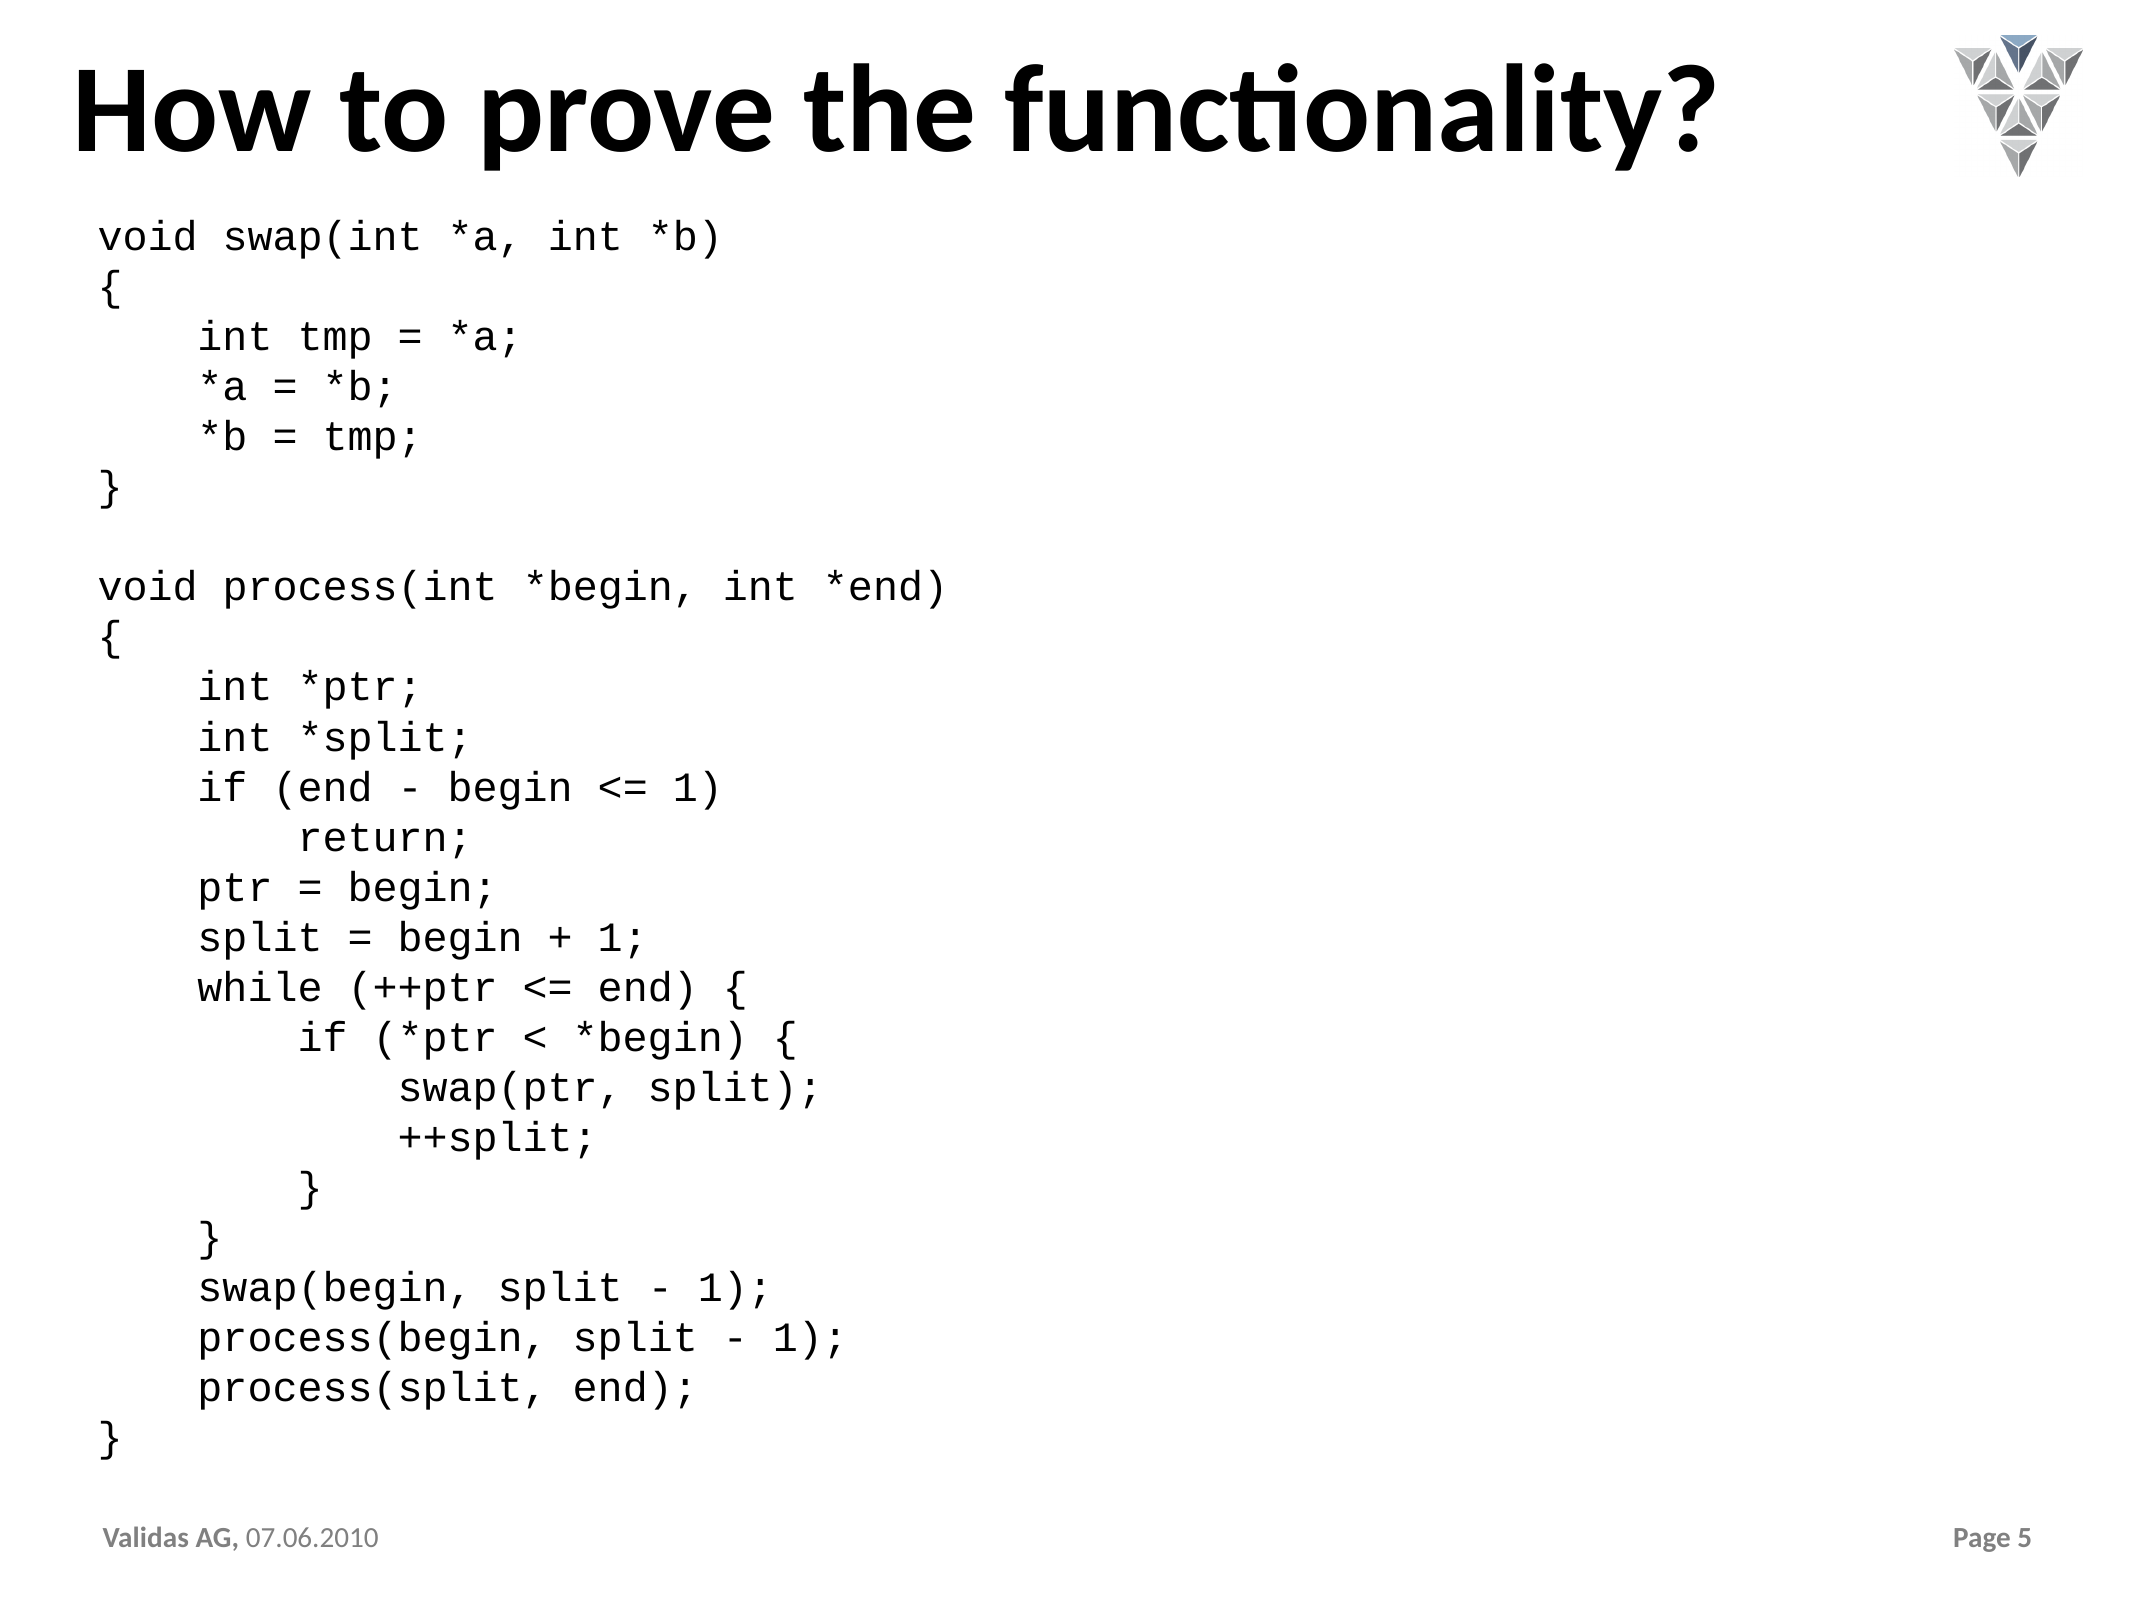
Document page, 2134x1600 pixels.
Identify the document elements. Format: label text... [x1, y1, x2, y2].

text_box void swap(int *a, int *b) { int tmp = *a; *a = *b; *b = tmp; } void process(int *begin, int *end) { int *ptr; int *split; if (end - begin <= 1) return; ptr = begin; split = begin + 1; while (++ptr <= end) { if (*ptr < *begin) { swap(ptr, split); ++split; } } swap(begin, split - 1); process(begin, split - 1); process(split, end); } [82, 201, 963, 1467]
picture [1954, 35, 2083, 177]
title How to prove the functionality? [72, 15, 1835, 170]
